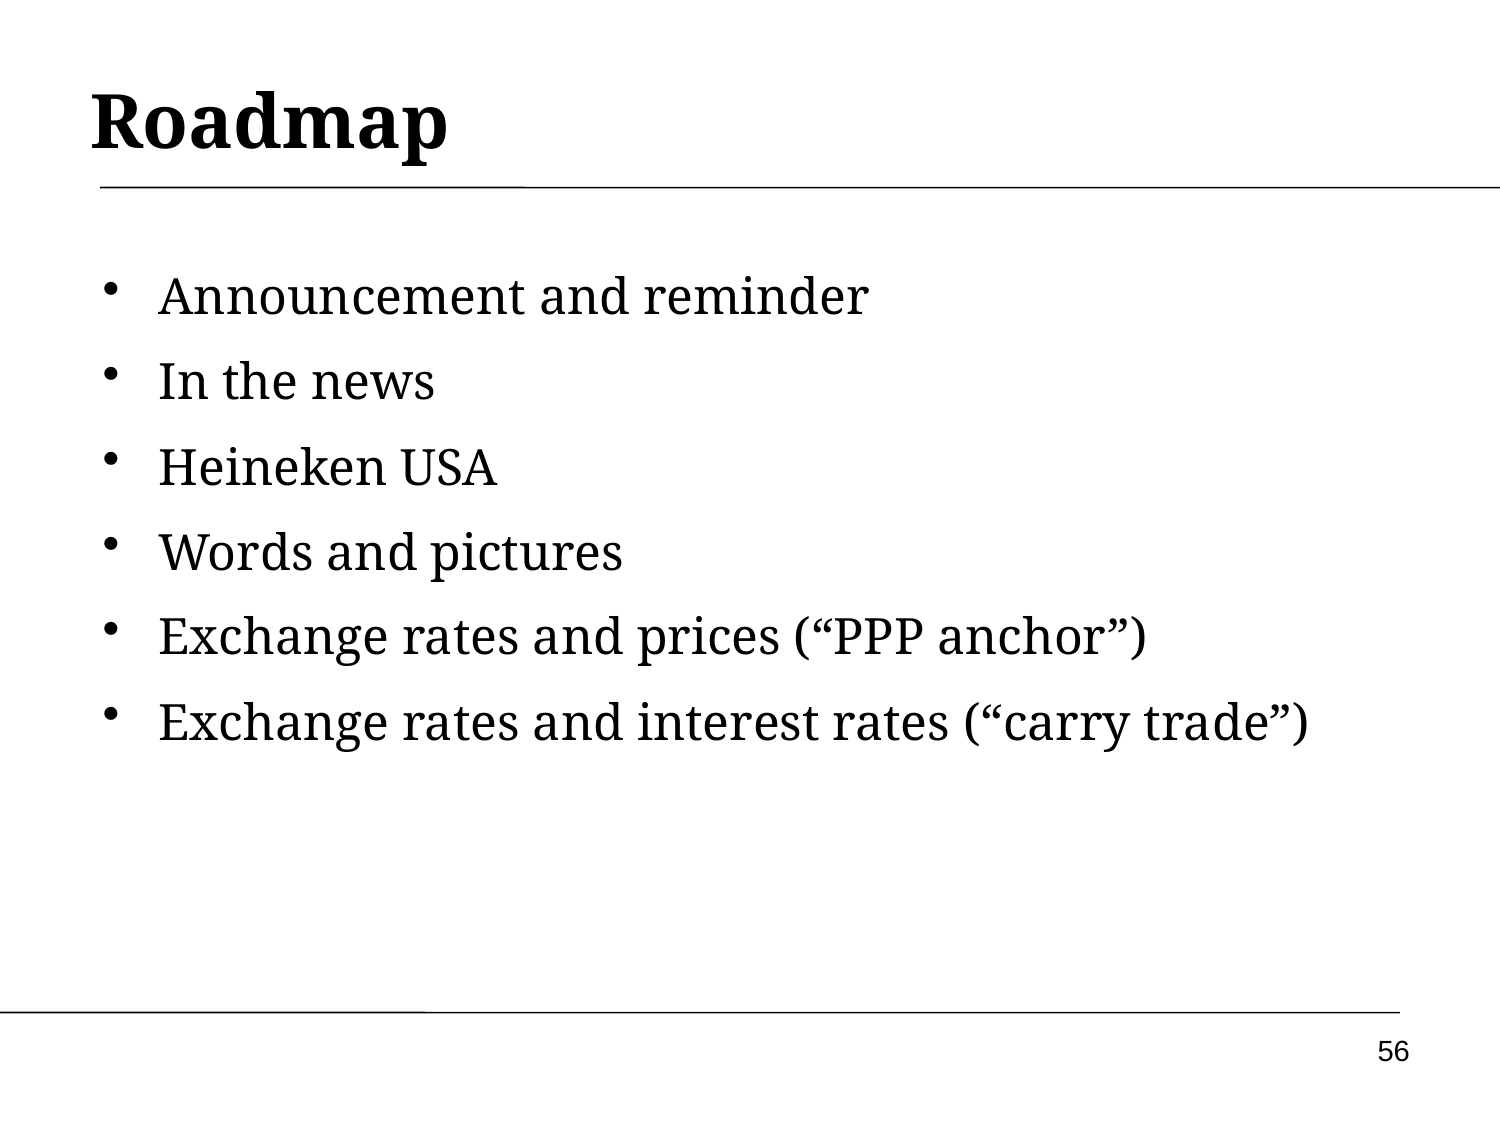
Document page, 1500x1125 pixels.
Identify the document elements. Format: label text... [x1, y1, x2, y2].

list Announcement and reminder In the news Heineken USA Words and pictures Exchange rates and prices (“PPP anchor”) Exchange rates and interest rates (“carry trade”) [87, 257, 1438, 1001]
slide_number 56 [1074, 1024, 1426, 1103]
title Roadmap [74, 49, 1426, 188]
